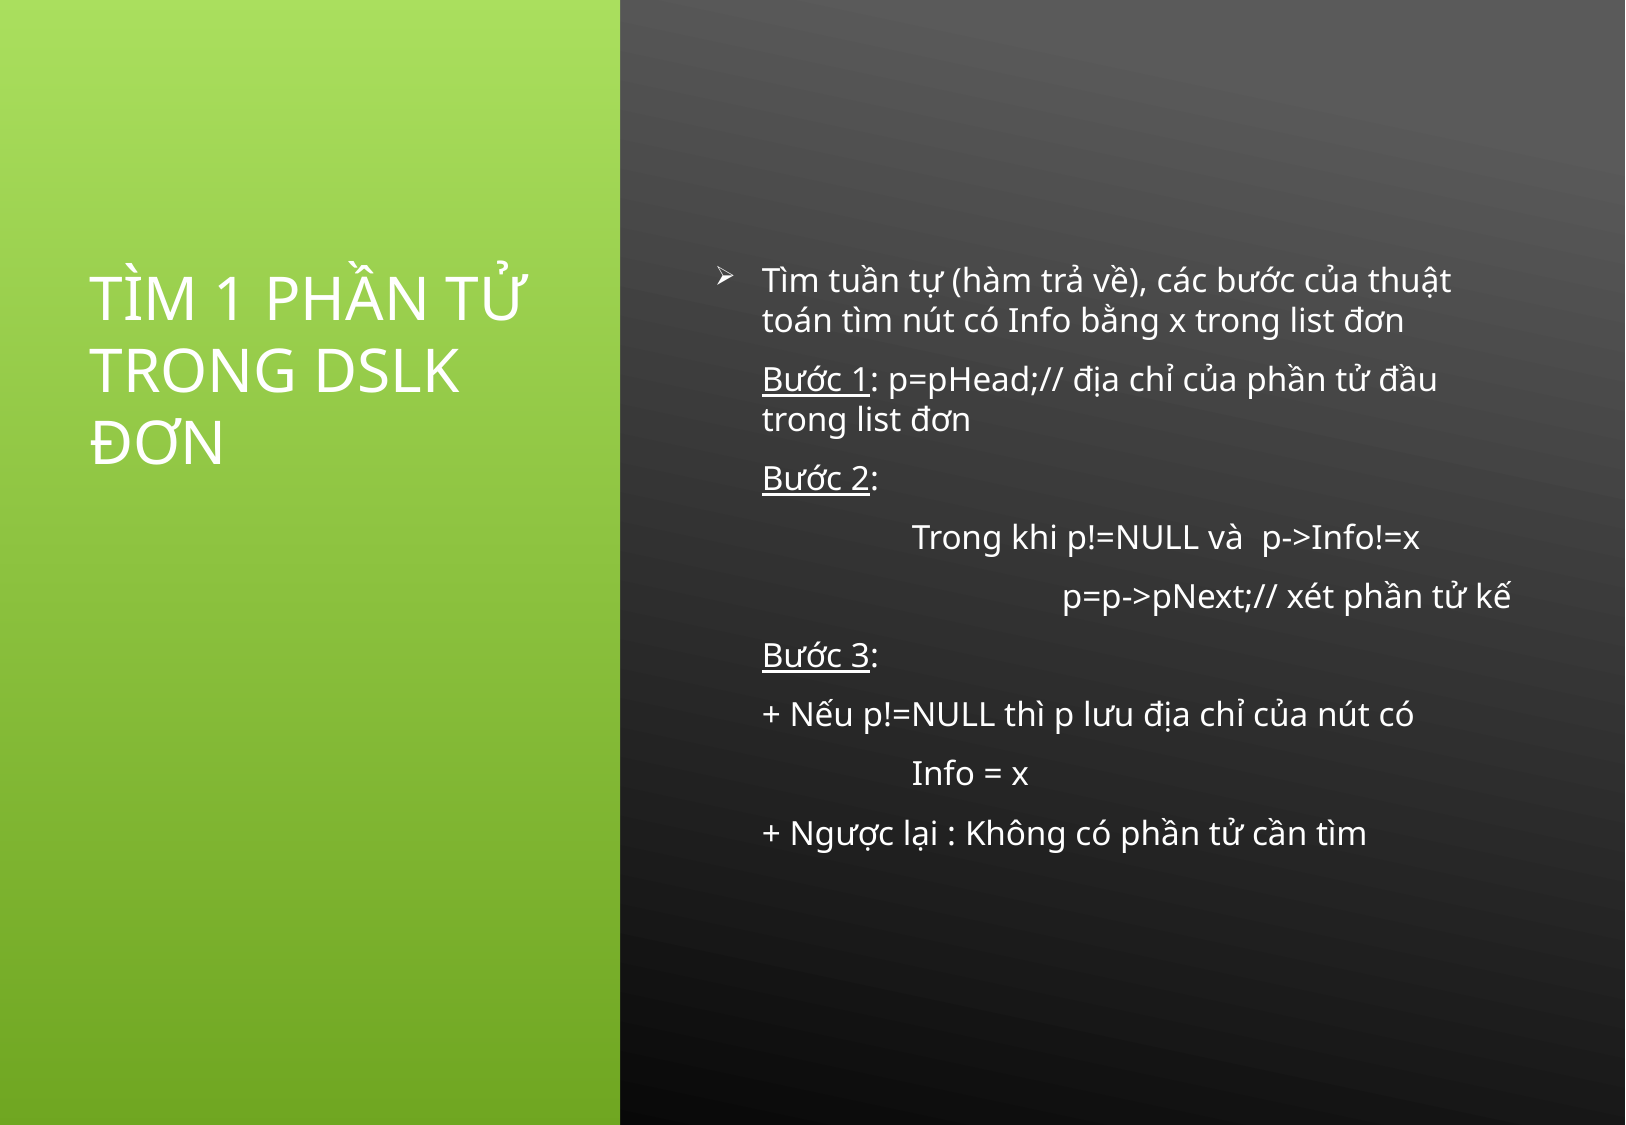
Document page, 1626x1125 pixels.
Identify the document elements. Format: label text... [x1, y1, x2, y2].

text_box [621, 0, 1625, 1125]
text_box [0, 0, 621, 1125]
list Tìm tuần tự (hàm trả về), các bước của thuật toán tìm nút có Info bằng x trong list đơn Bước 1: p=pHead;// địa chỉ của phần tử đầu trong list đơn Bước 2: Trong khi p!=NULL và p->Info!=x p=p->pNext;// xét phần tử kế Bước 3: + Nếu p!=NULL thì p lưu địa chỉ của nút có Info = x + Ngược lại : Không có phần tử cần tìm [699, 251, 1534, 916]
title Tìm 1 phần tử trong DSLK đơn [74, 251, 562, 916]
